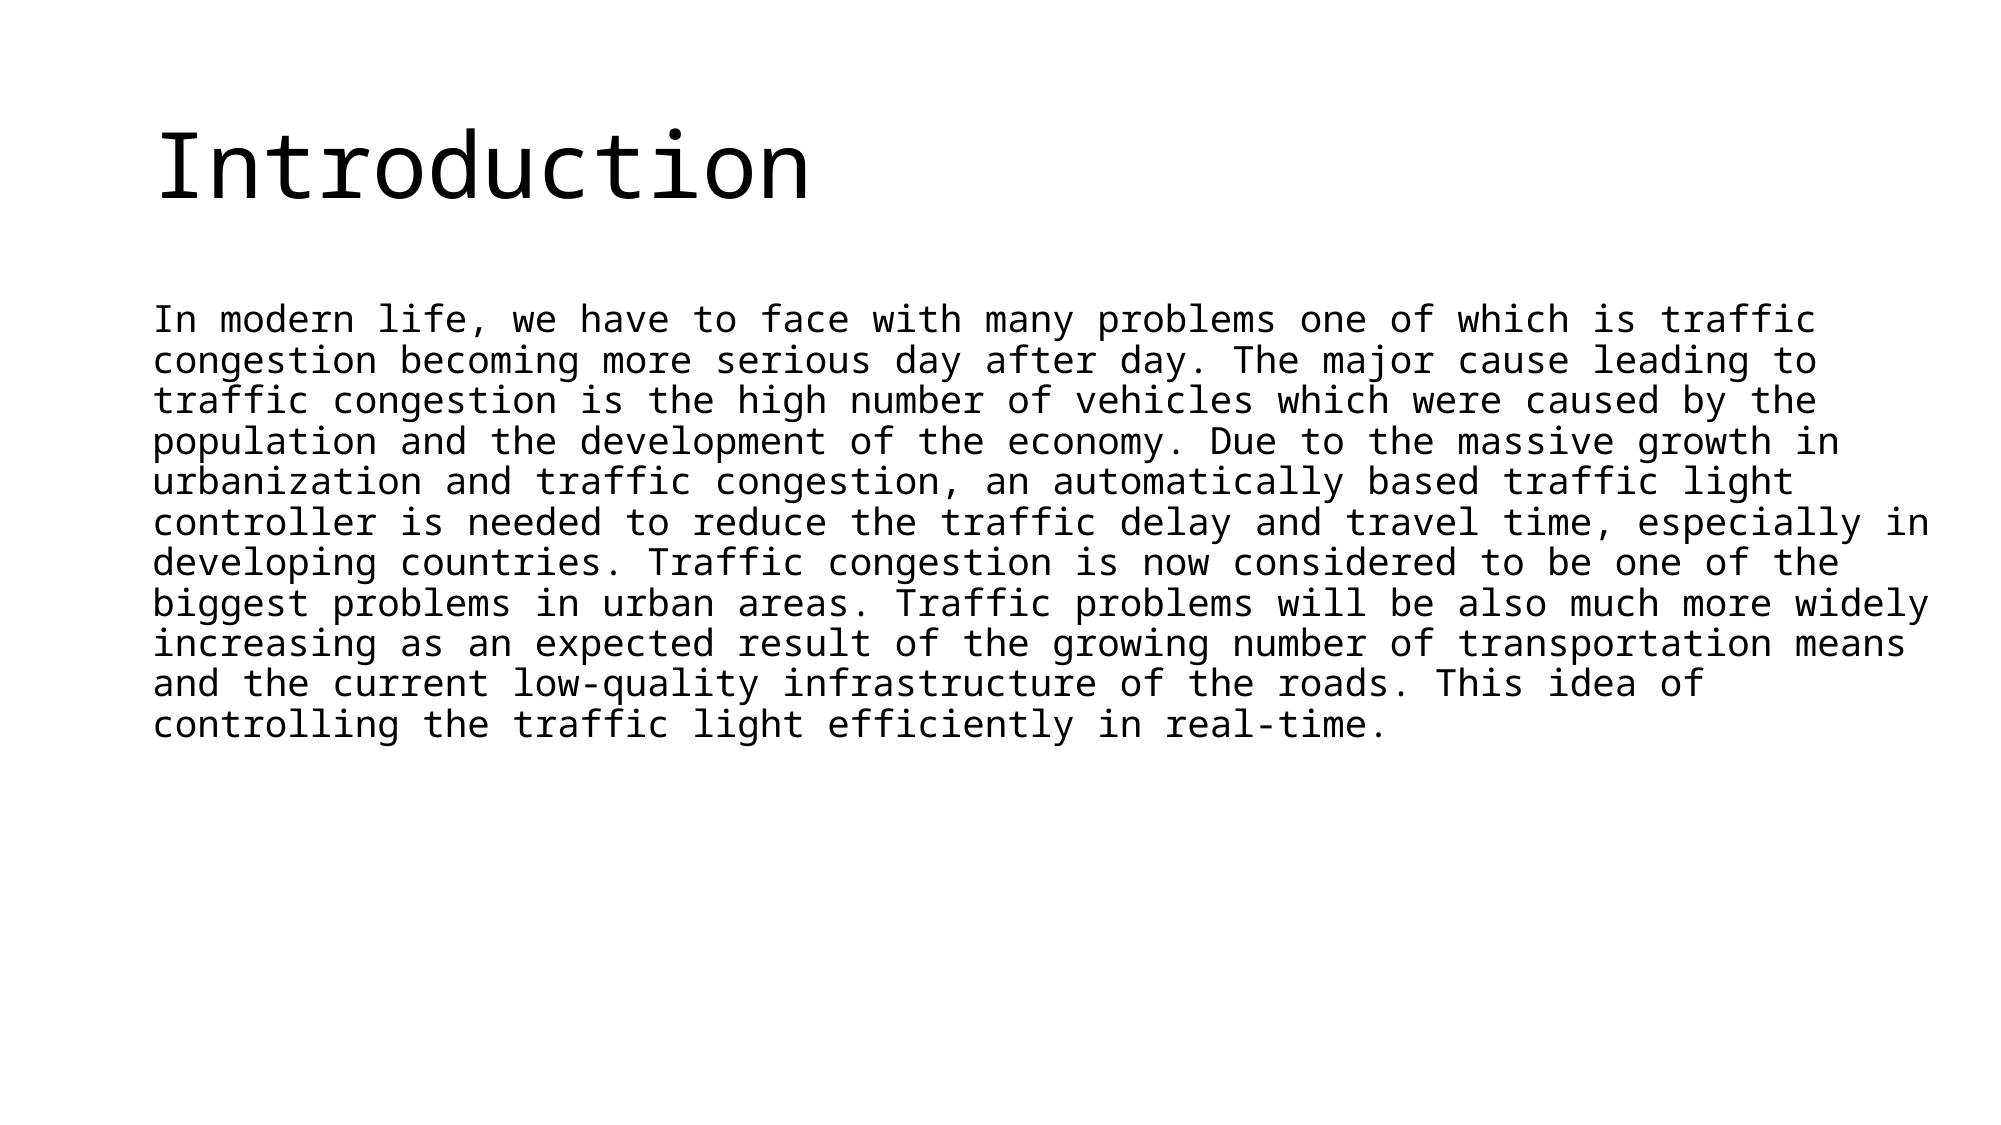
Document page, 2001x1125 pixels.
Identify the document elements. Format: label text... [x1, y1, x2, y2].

title Introduction [137, 59, 1863, 278]
list In modern life, we have to face with many problems one of which is traffic congestion becoming more serious day after day. The major cause leading to traffic congestion is the high number of vehicles which were caused by the population and the development of the economy. Due to the massive growth in urbanization and traffic congestion, an automatically based traffic light controller is needed to reduce the traffic delay and travel time, especially in developing countries. Traffic congestion is now considered to be one of the biggest problems in urban areas. Traffic problems will be also much more widely increasing as an expected result of the growing number of transportation means and the current low-quality infrastructure of the roads. This idea of controlling the traffic light efficiently in real-time. [137, 293, 1946, 1018]
